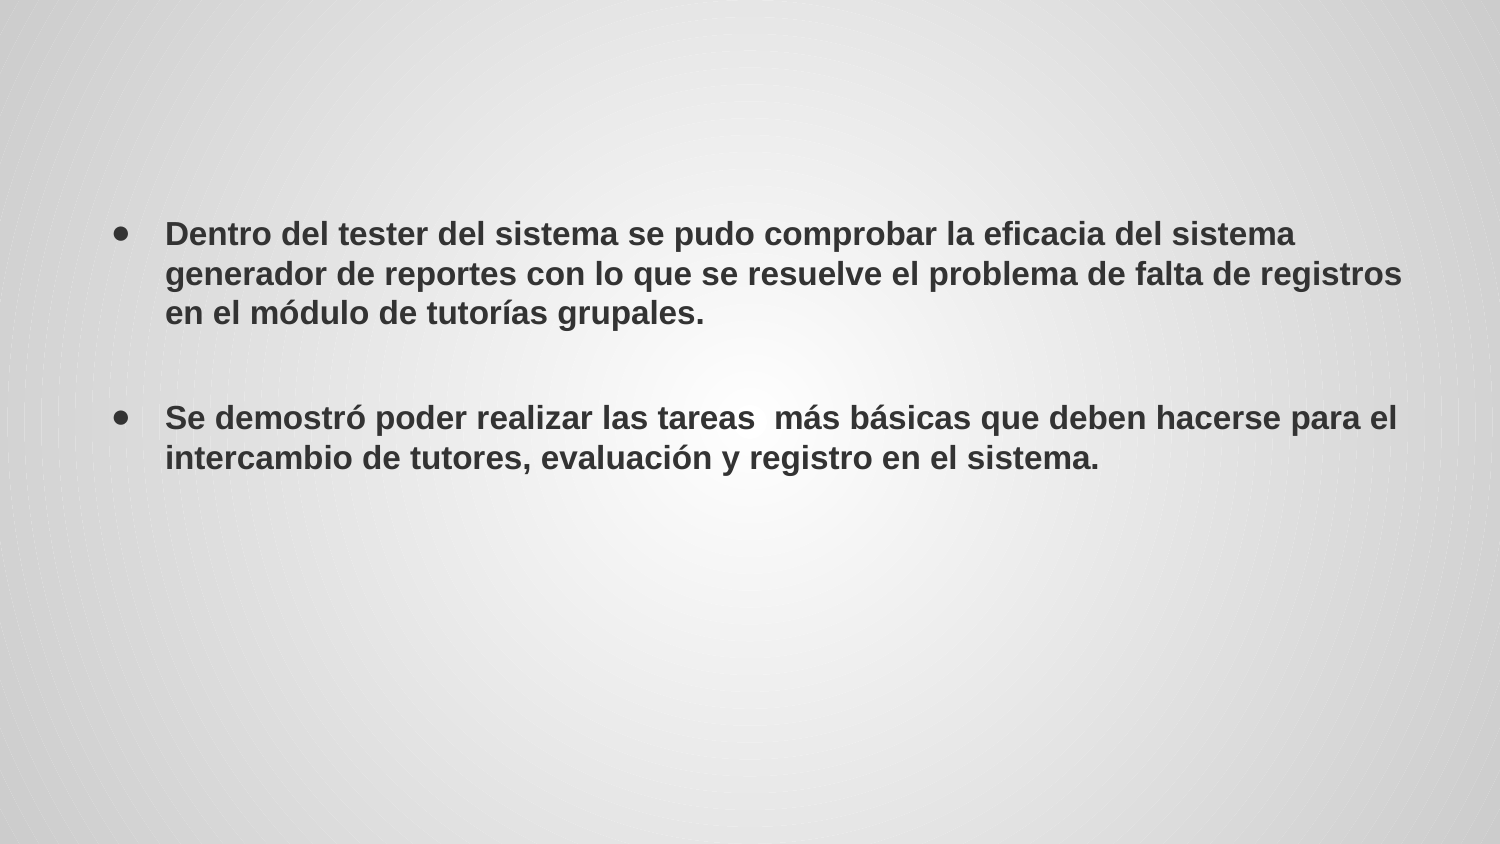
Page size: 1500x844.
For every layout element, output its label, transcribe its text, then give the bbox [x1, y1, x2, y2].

list Dentro del tester del sistema se pudo comprobar la eficacia del sistema generador de reportes con lo que se resuelve el problema de falta de registros en el módulo de tutorías grupales. Se demostró poder realizar las tareas más básicas que deben hacerse para el intercambio de tutores, evaluación y registro en el sistema. [75, 196, 1425, 808]
